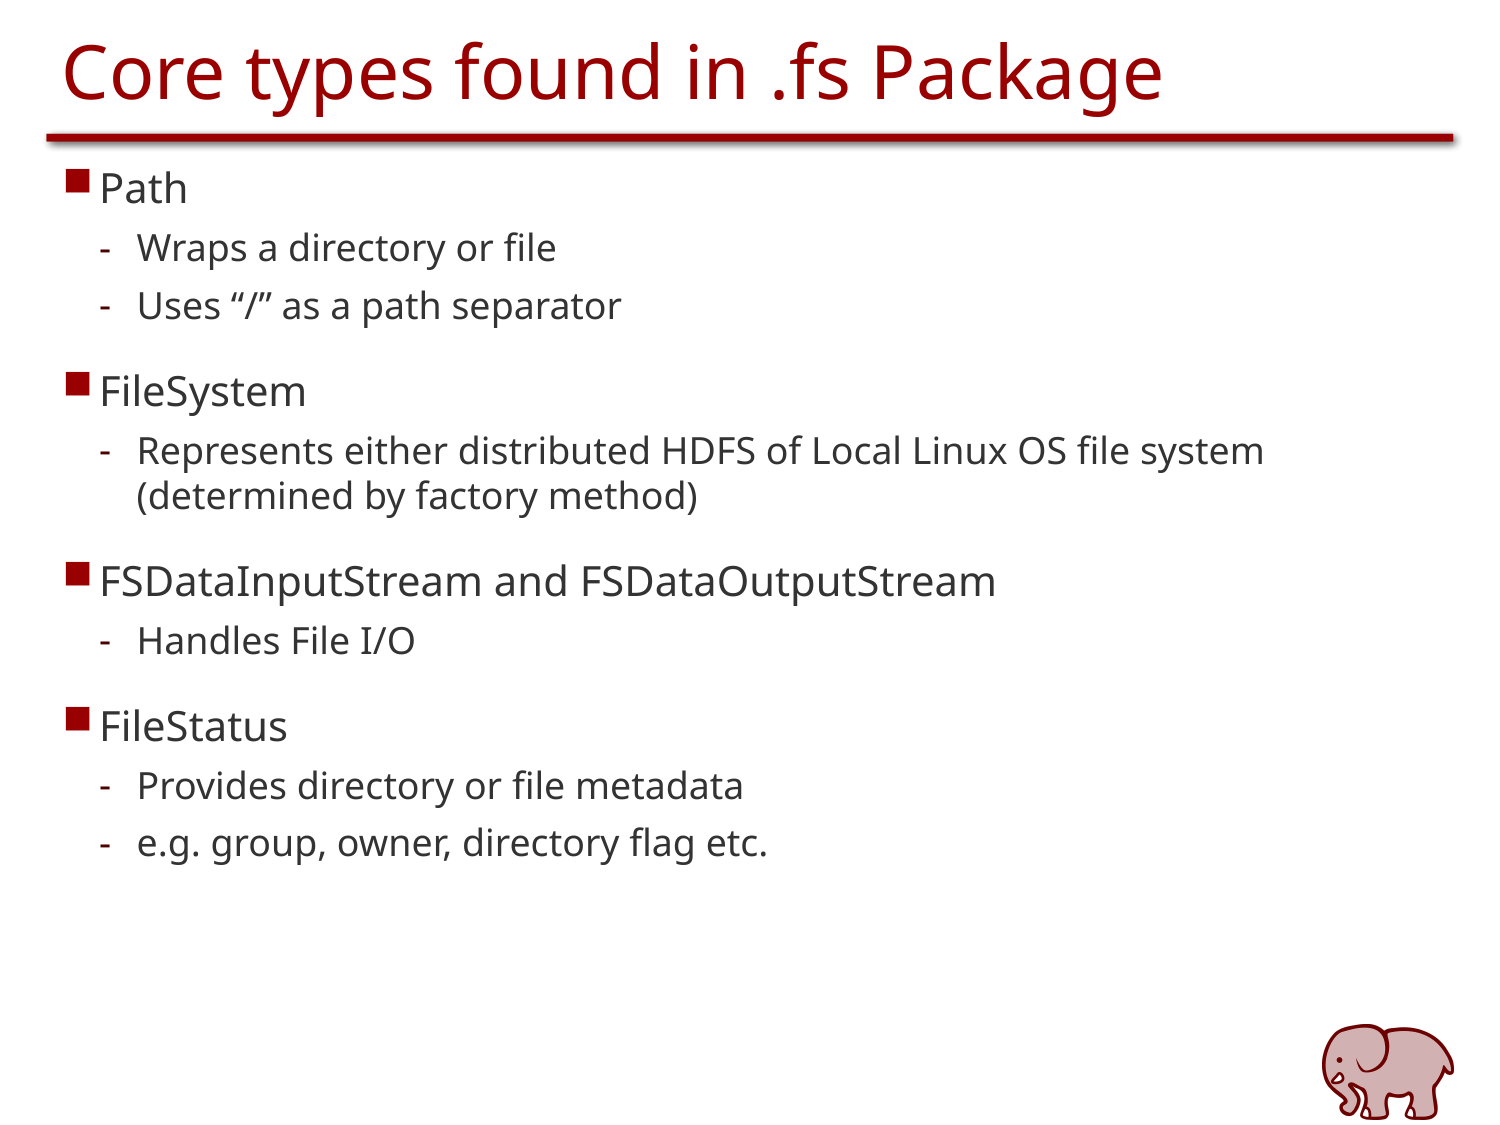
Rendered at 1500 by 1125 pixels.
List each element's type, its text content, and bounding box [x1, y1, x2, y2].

title Core types found in .fs Package [46, 21, 1454, 122]
list Path Wraps a directory or file Uses “/” as a path separator FileSystem Represents either distributed HDFS of Local Linux OS file system (determined by factory method) FSDataInputStream and FSDataOutputStream Handles File I/O FileStatus Provides directory or file metadata e.g. group, owner, directory flag etc. [46, 154, 1454, 1041]
